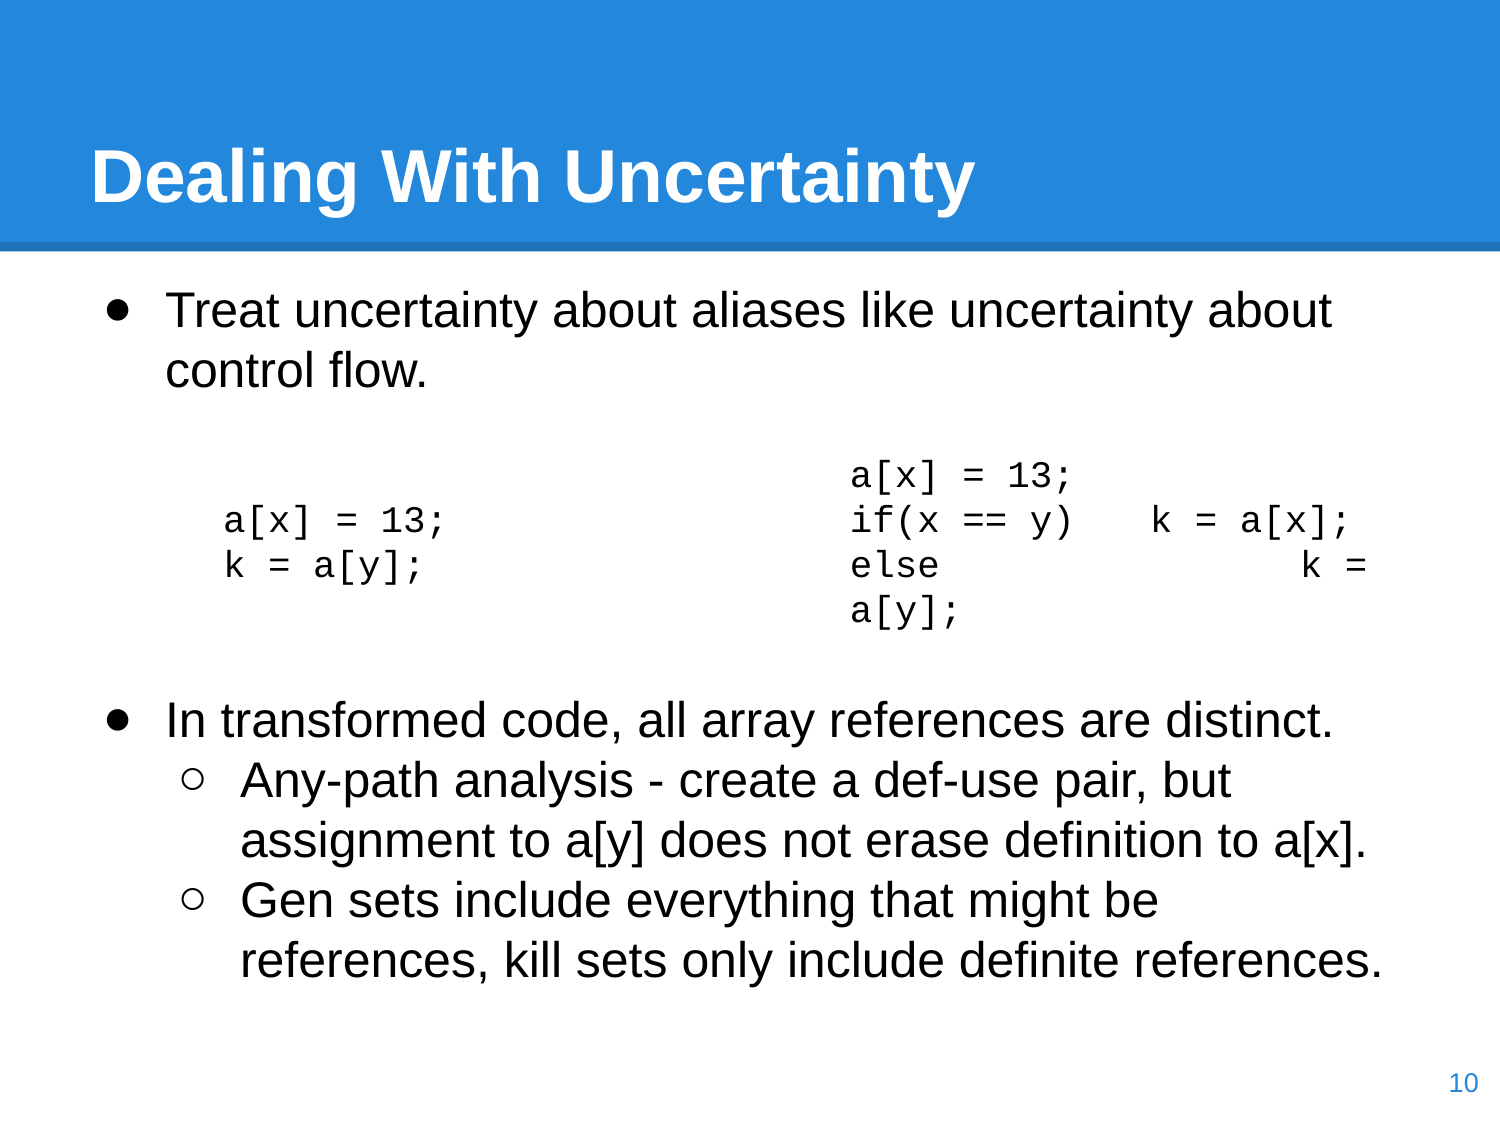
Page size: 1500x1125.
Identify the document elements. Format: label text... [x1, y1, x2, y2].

text_box a[x] = 13; k = a[y]; [208, 434, 799, 635]
title Dealing With Uncertainty [75, 45, 1425, 233]
list Treat uncertainty about aliases like uncertainty about control flow. In transformed code, all array references are distinct. Any-path analysis - create a def-use pair, but assignment to a[y] does not erase definition to a[x]. Gen sets include everything that might be references, kill sets only include definite references. [75, 262, 1425, 1078]
slide_number ‹#› [1403, 1038, 1494, 1125]
text_box a[x] = 13; if(x == y) k = a[x]; else k = a[y]; [834, 434, 1425, 635]
